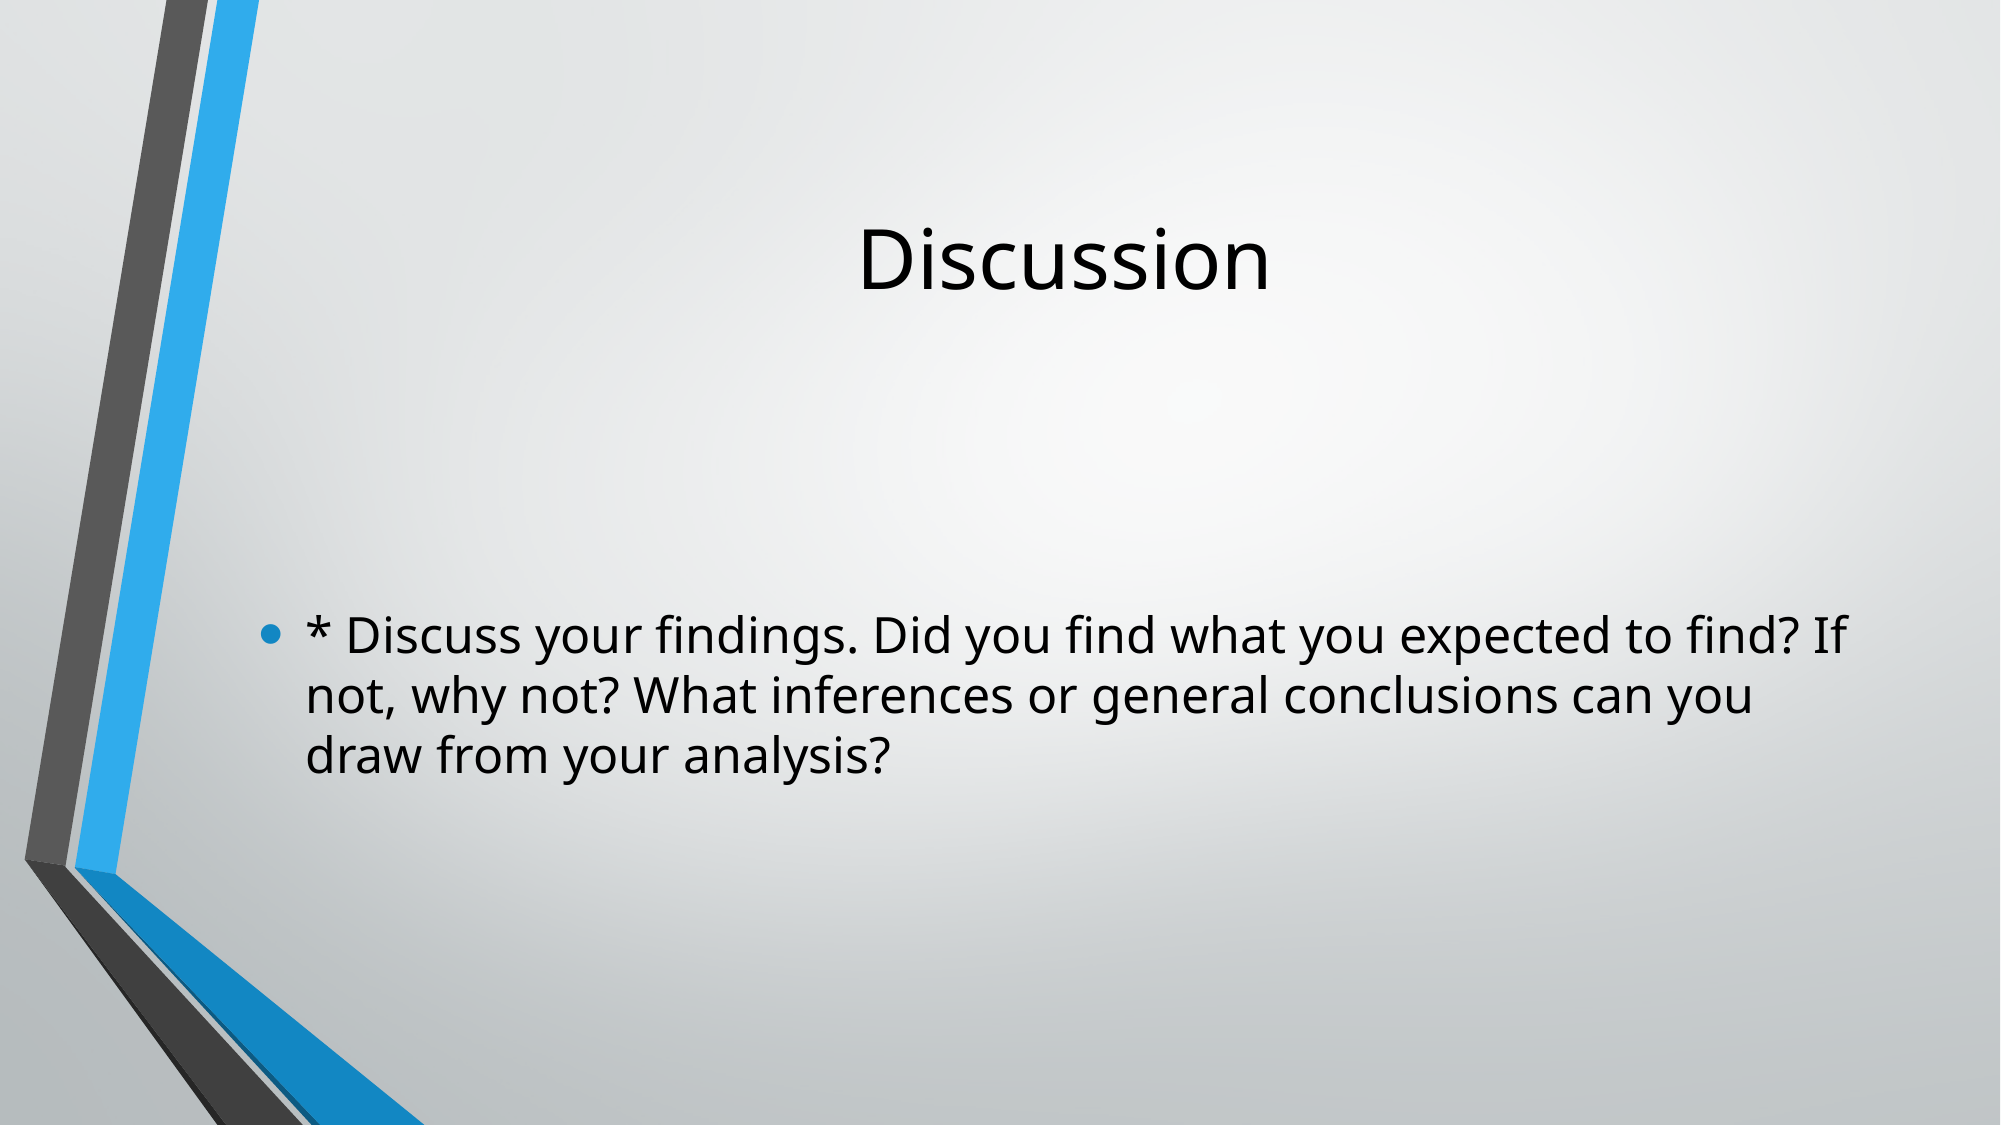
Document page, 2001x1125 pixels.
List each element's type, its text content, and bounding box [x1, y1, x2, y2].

title Discussion [243, 112, 1887, 400]
list * Discuss your findings. Did you find what you expected to find? If not, why not? What inferences or general conclusions can you draw from your analysis? [243, 437, 1887, 950]
